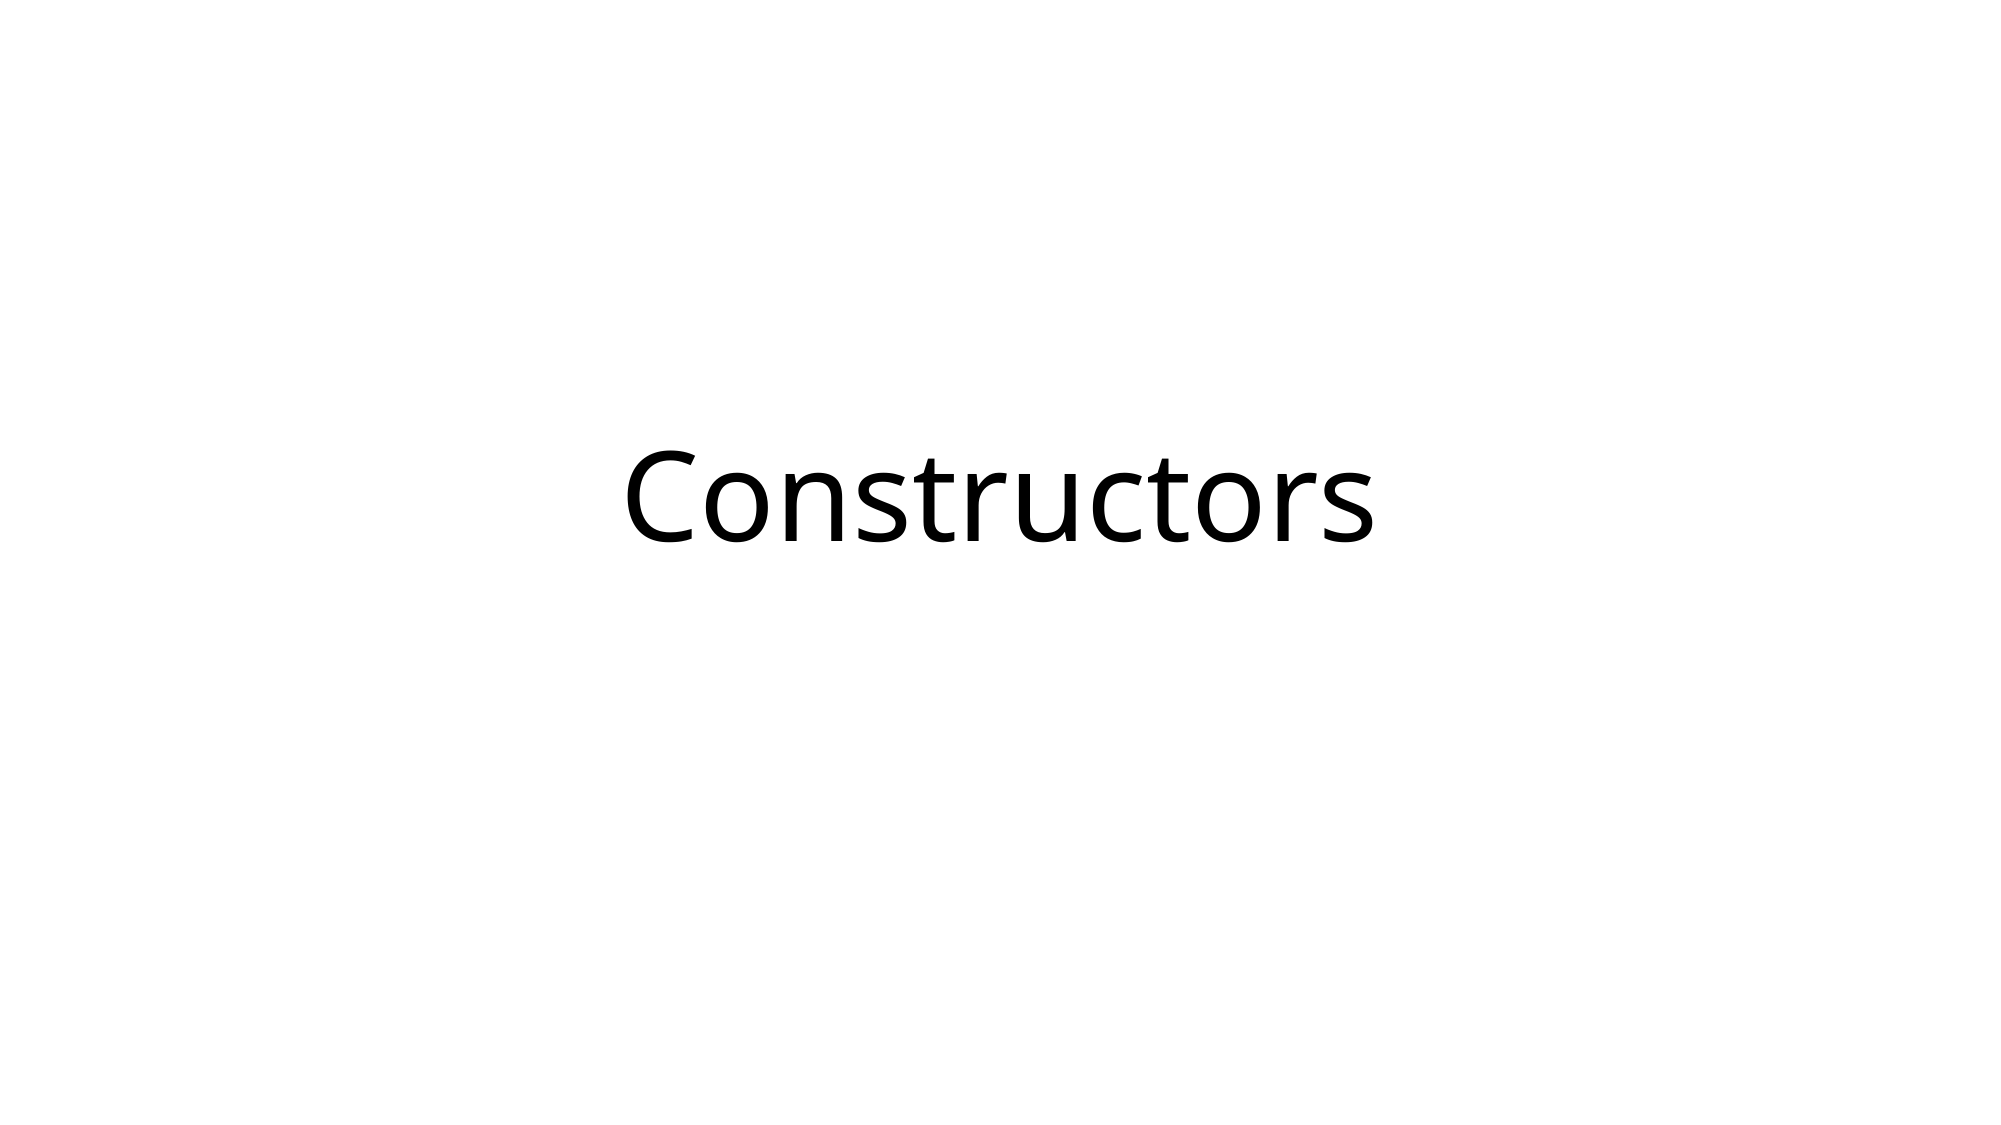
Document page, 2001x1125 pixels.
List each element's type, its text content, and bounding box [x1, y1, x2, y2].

title Constructors [249, 184, 1750, 576]
